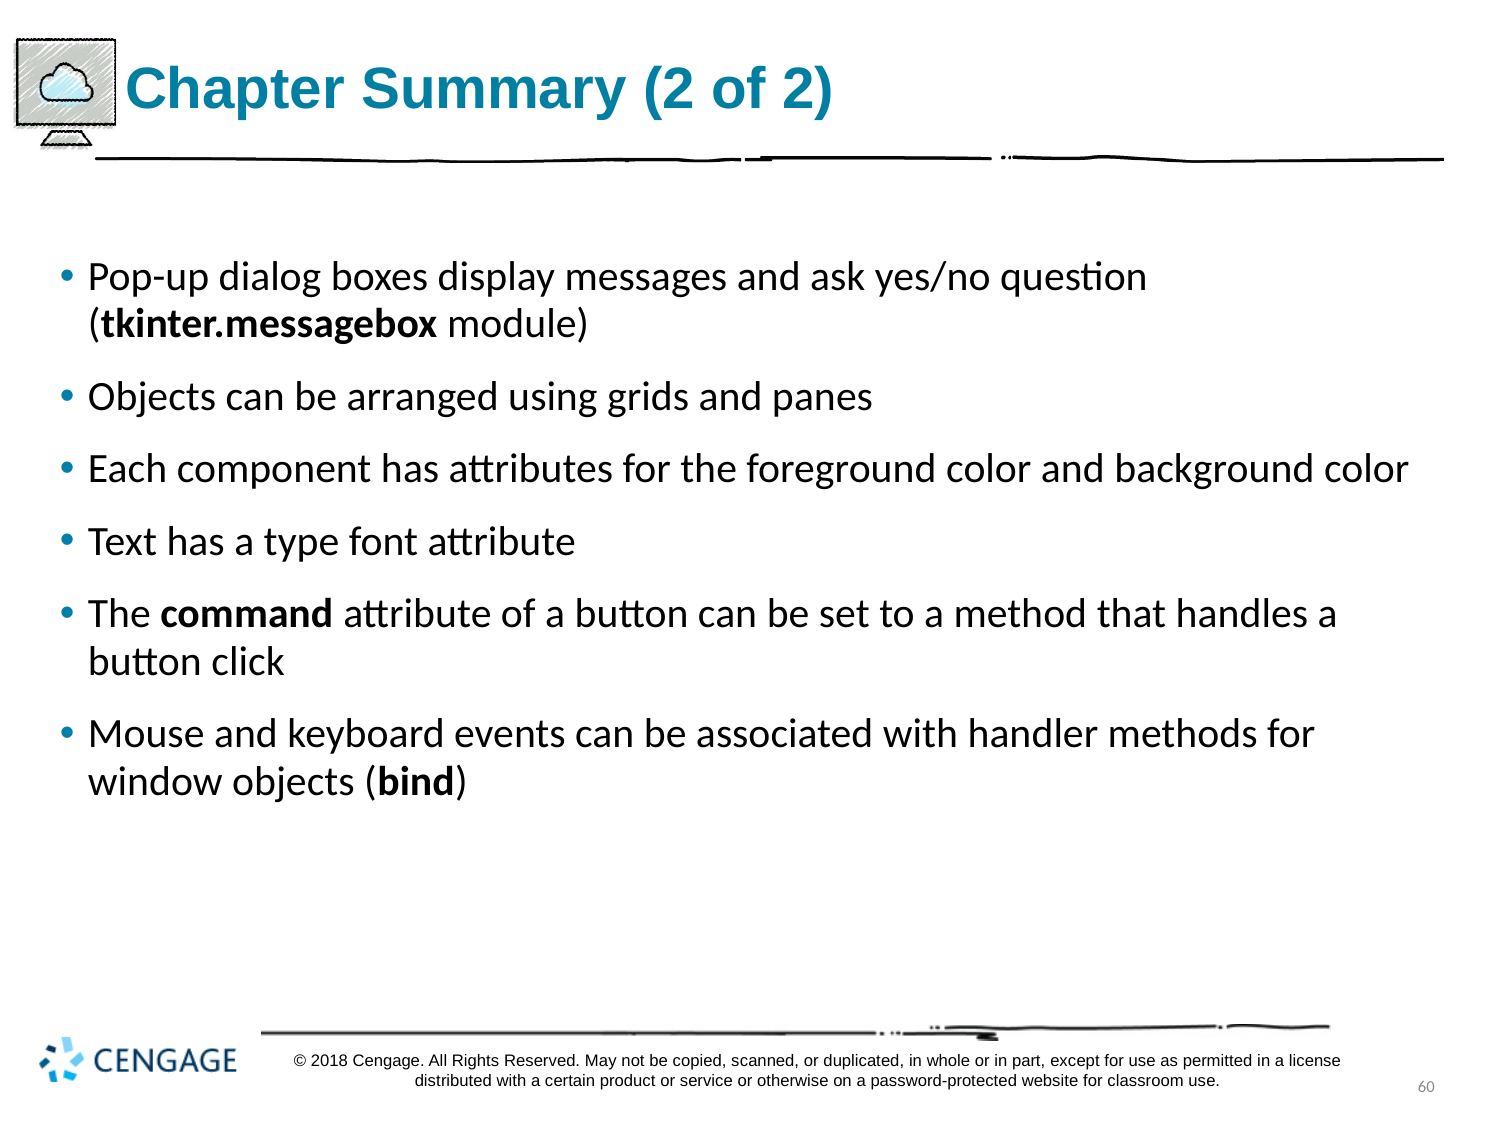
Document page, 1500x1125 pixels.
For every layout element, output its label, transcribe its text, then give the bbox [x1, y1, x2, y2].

picture [19, 1023, 249, 1095]
picture [261, 1024, 1331, 1041]
picture [13, 36, 117, 151]
picture [95, 155, 1444, 163]
footer © 2018 Cengage. All Rights Reserved. May not be copied, scanned, or duplicated, in whole or in part, except for use as permitted in a license distributed with a certain product or service or otherwise on a password-protected website for classroom use. [262, 1050, 1375, 1090]
title Chapter Summary (2 of 2) [125, 60, 1442, 121]
list Pop-up dialog boxes display messages and ask yes/no question (tkinter.messagebox module) Objects can be arranged using grids and panes Each component has attributes for the foreground color and background color Text has a type font attribute The command attribute of a button can be set to a method that handles a button click Mouse and keyboard events can be associated with handler methods for window objects (bind) [59, 252, 1441, 811]
